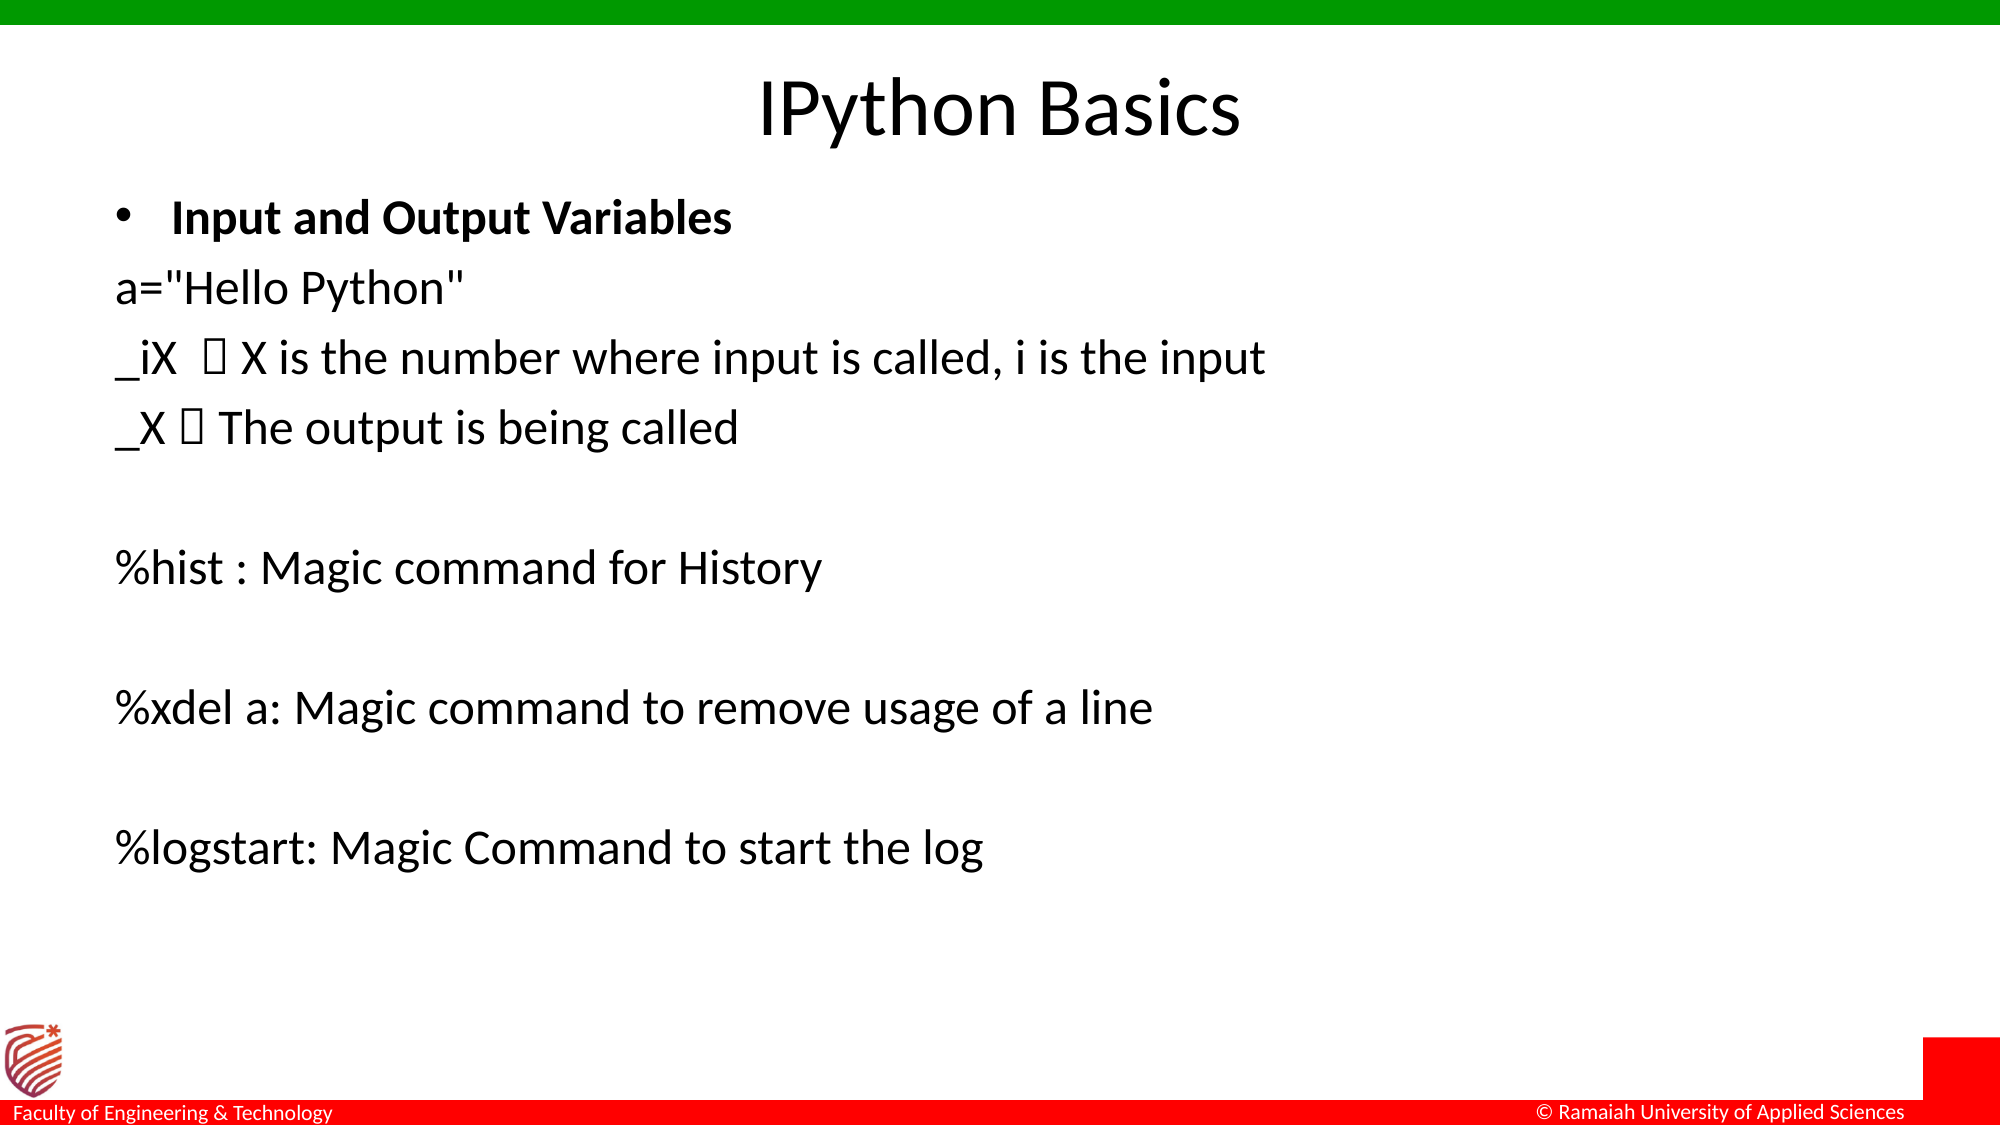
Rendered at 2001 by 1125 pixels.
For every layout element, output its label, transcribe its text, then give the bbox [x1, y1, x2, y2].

picture [0, 1013, 69, 1100]
list Input and Output Variables a="Hello Python" _iX  X is the number where input is called, i is the input _X  The output is being called %hist : Magic command for History %xdel a: Magic command to remove usage of a line %logstart: Magic Command to start the log [99, 177, 1900, 1005]
title IPython Basics [99, 45, 1900, 177]
